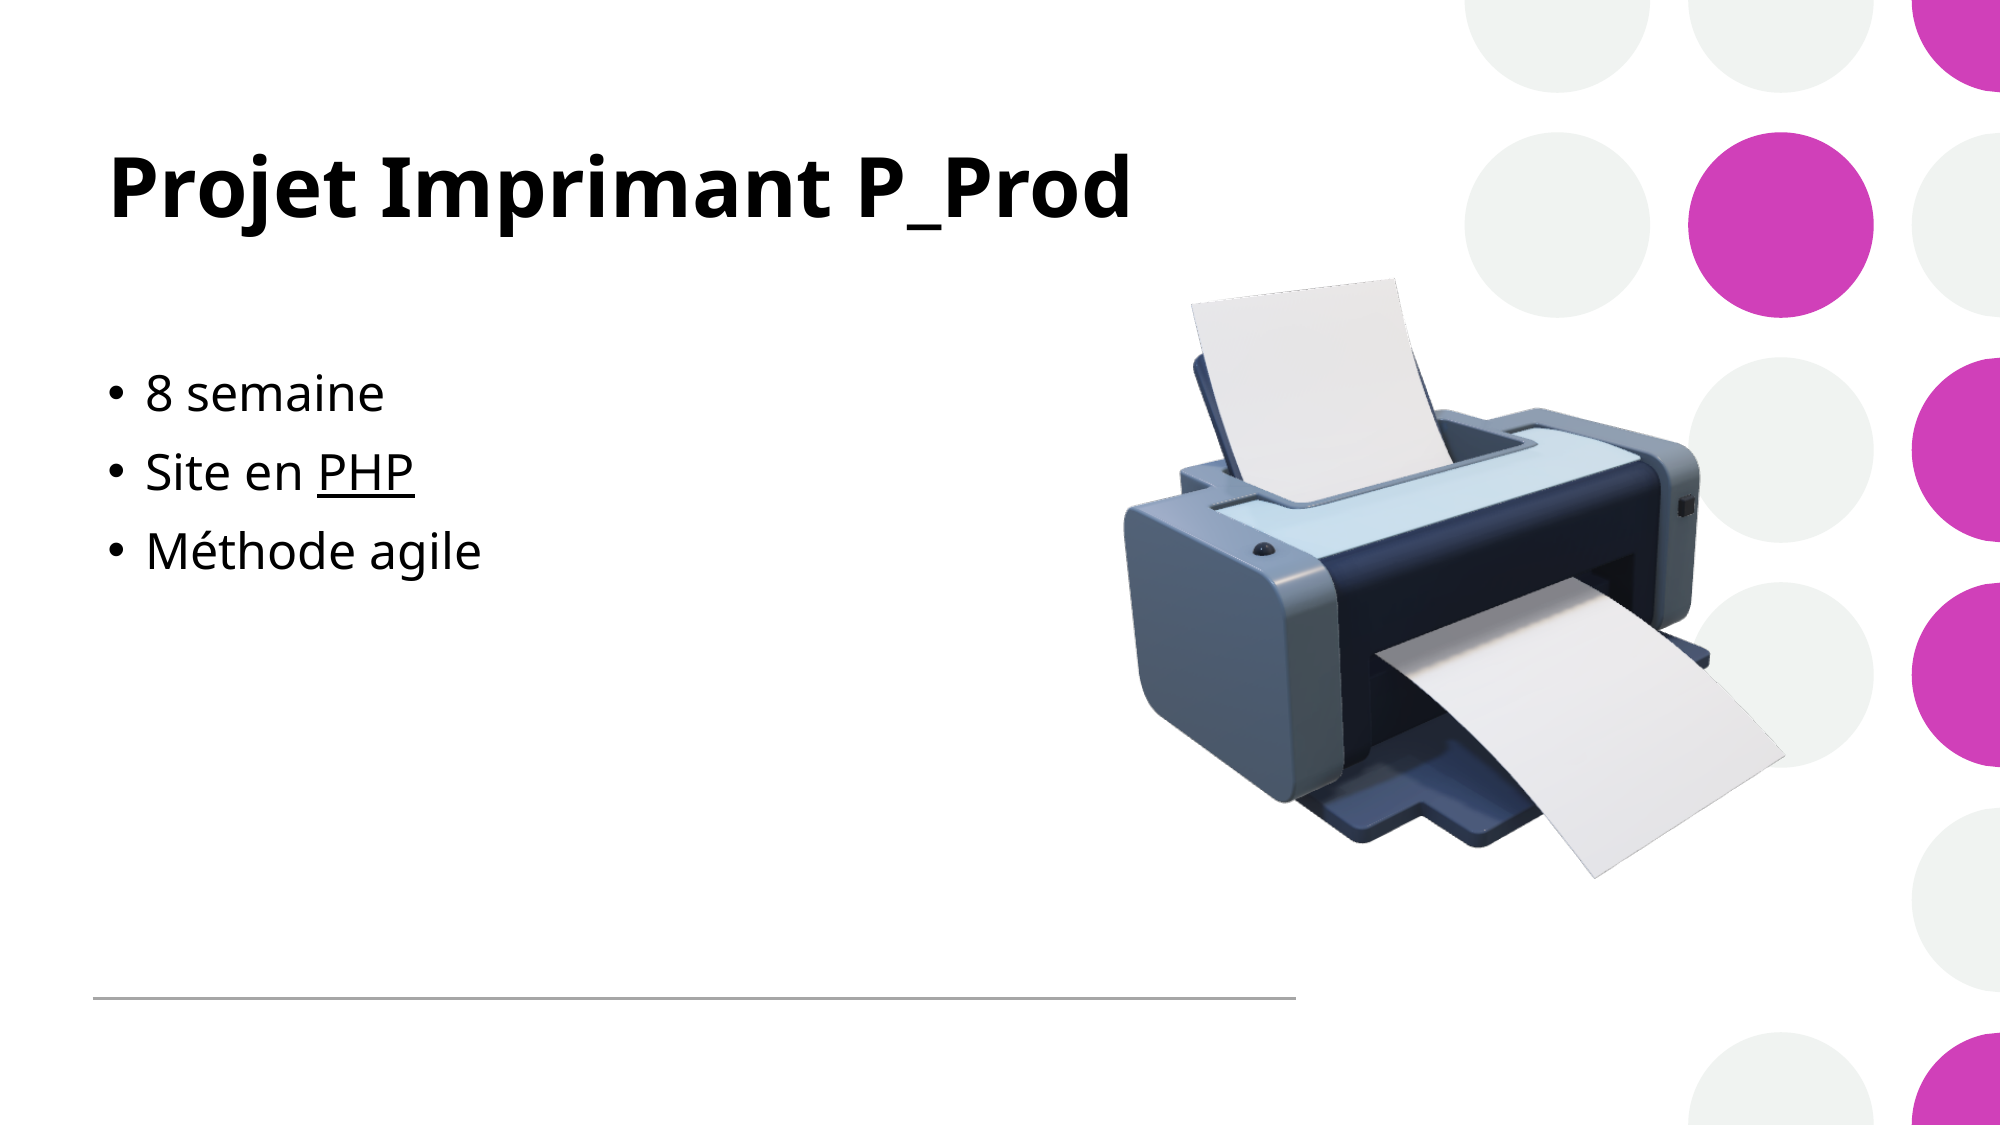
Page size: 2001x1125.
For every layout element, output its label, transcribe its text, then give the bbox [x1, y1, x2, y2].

picture [1117, 161, 1834, 885]
list 8 semaine Site en PHP Méthode agile [92, 354, 1297, 946]
title Projet Imprimant P_Prod [92, 126, 1168, 267]
